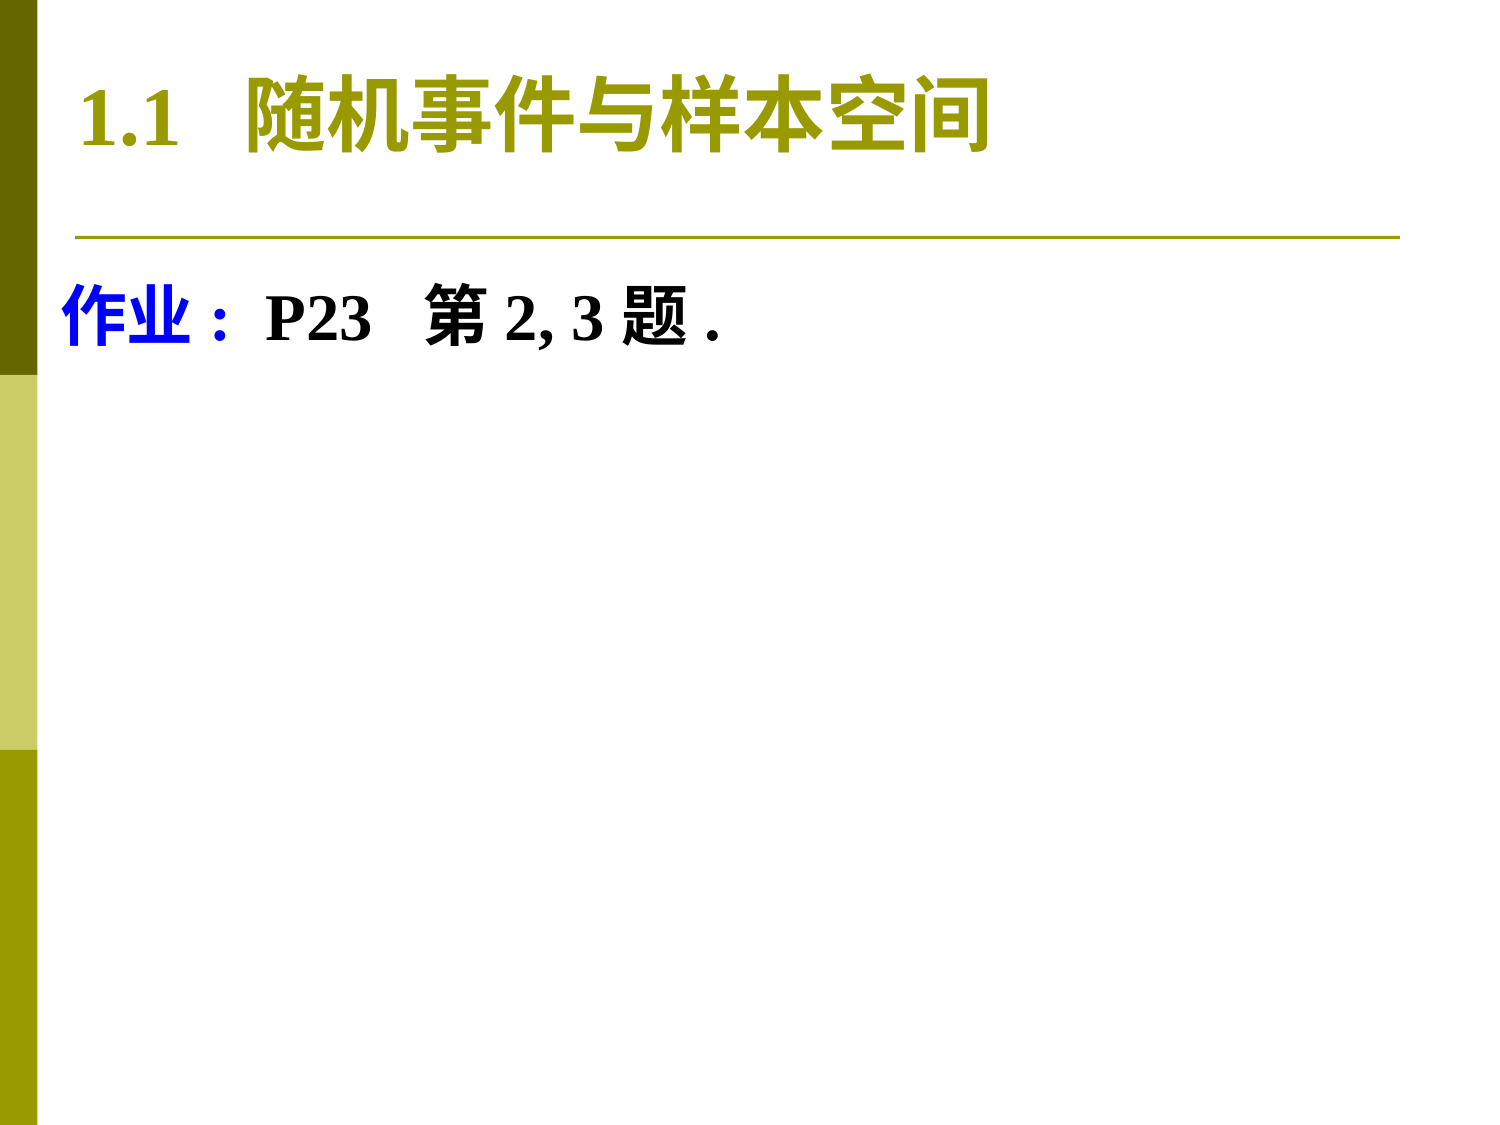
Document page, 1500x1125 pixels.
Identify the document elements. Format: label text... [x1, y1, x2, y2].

text_box 1.1 随机事件与样本空间 [63, 54, 1046, 170]
text_box 作业: P23 第2, 3题. [45, 266, 753, 361]
